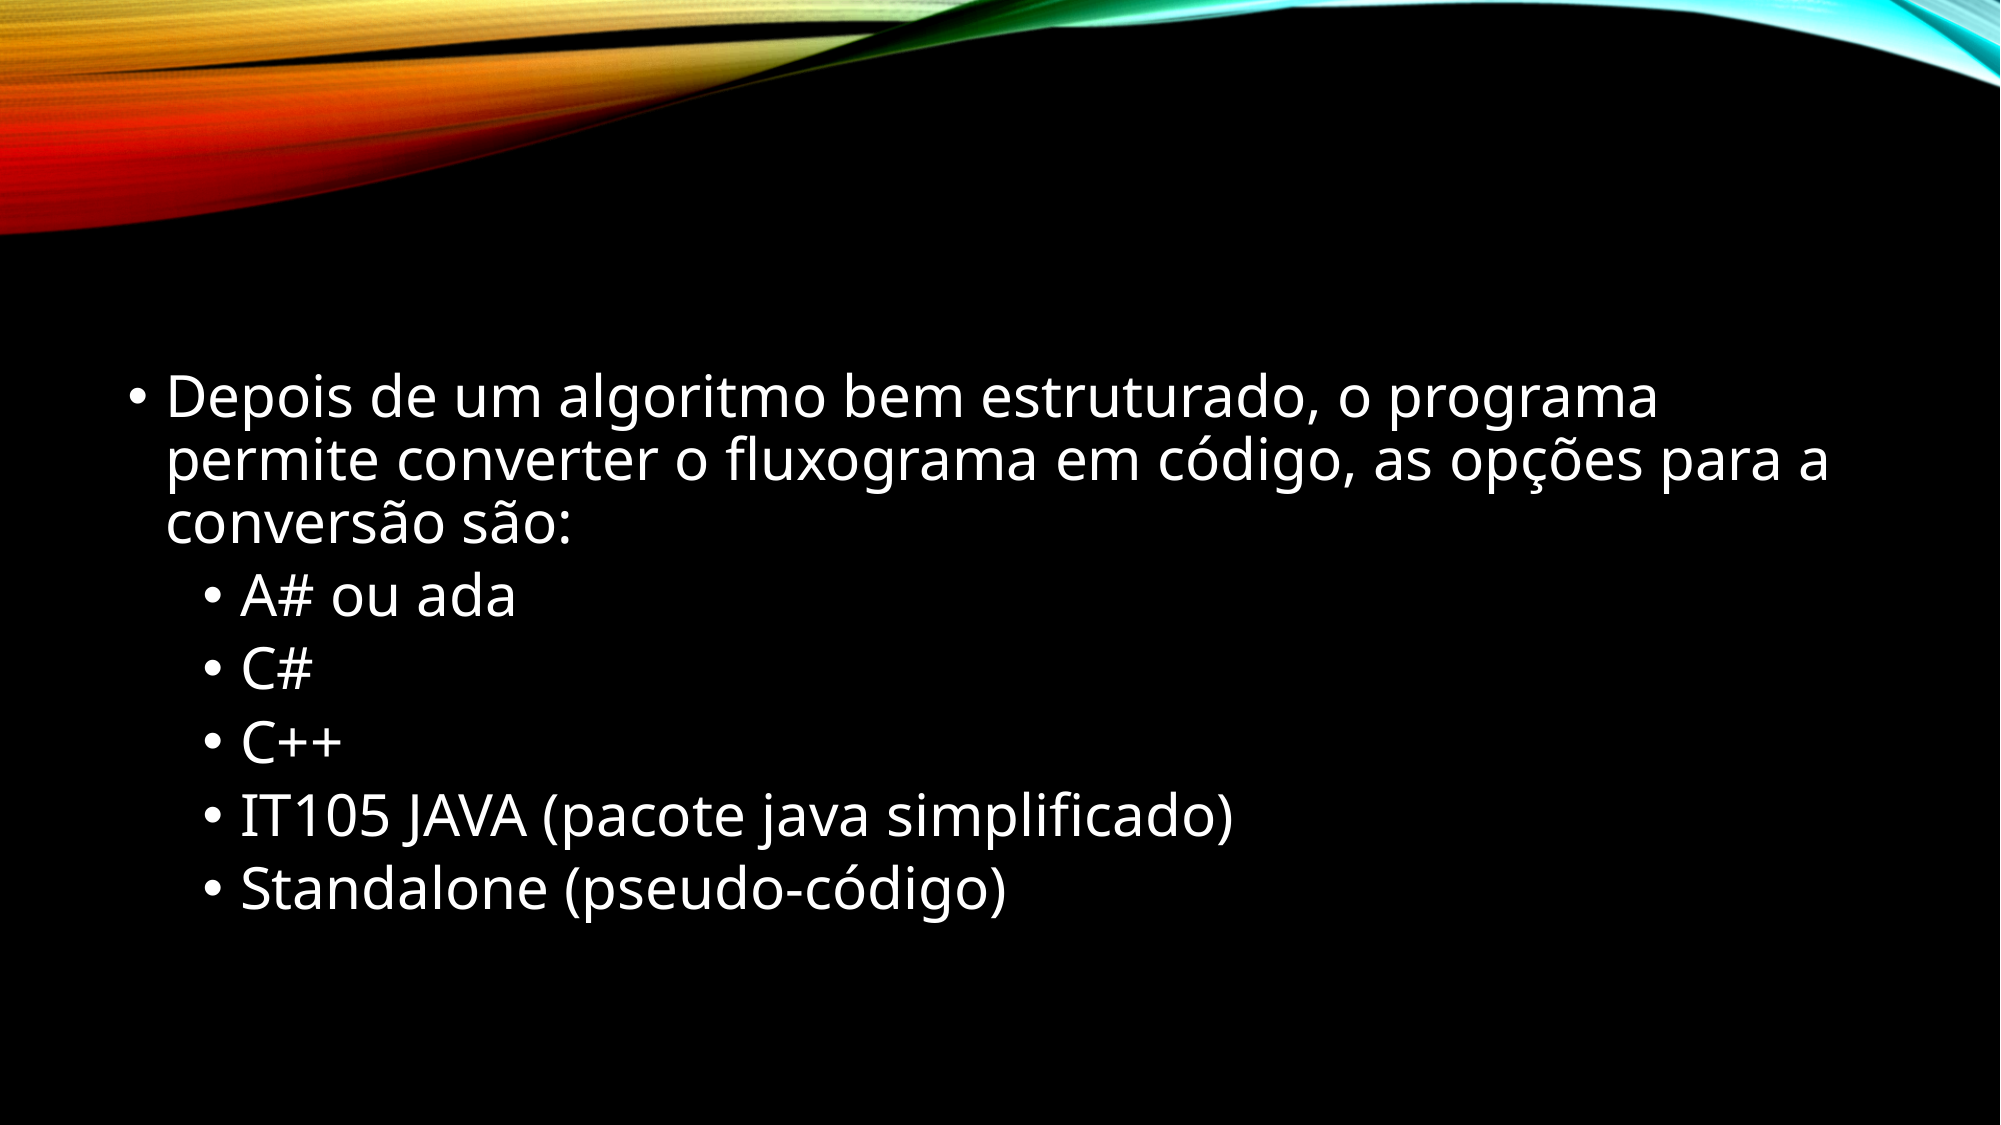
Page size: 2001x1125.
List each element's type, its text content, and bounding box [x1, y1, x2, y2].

list Depois de um algoritmo bem estruturado, o programa permite converter o fluxograma em código, as opções para a conversão são: A# ou ada C# C++ IT105 JAVA (pacote java simplificado) Standalone (pseudo-código) [112, 360, 1888, 1021]
picture [0, 0, 2000, 237]
